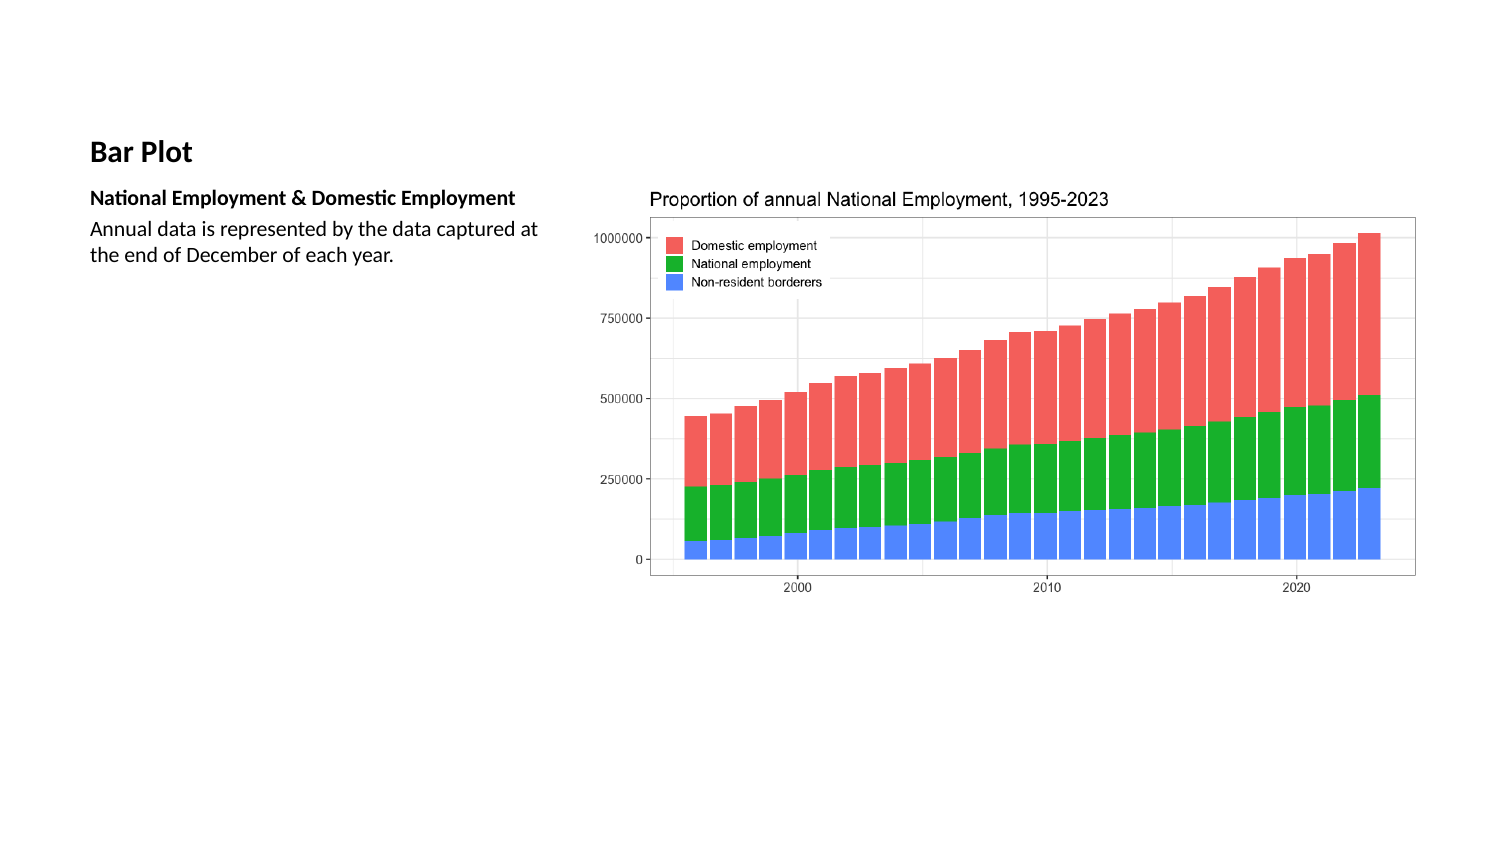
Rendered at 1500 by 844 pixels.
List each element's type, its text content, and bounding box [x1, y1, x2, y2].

title Bar Plot [75, 33, 569, 176]
list National Employment & Domestic Employment Annual data is represented by the data captured at the end of December of each year. [75, 176, 569, 754]
picture [585, 183, 1424, 603]
